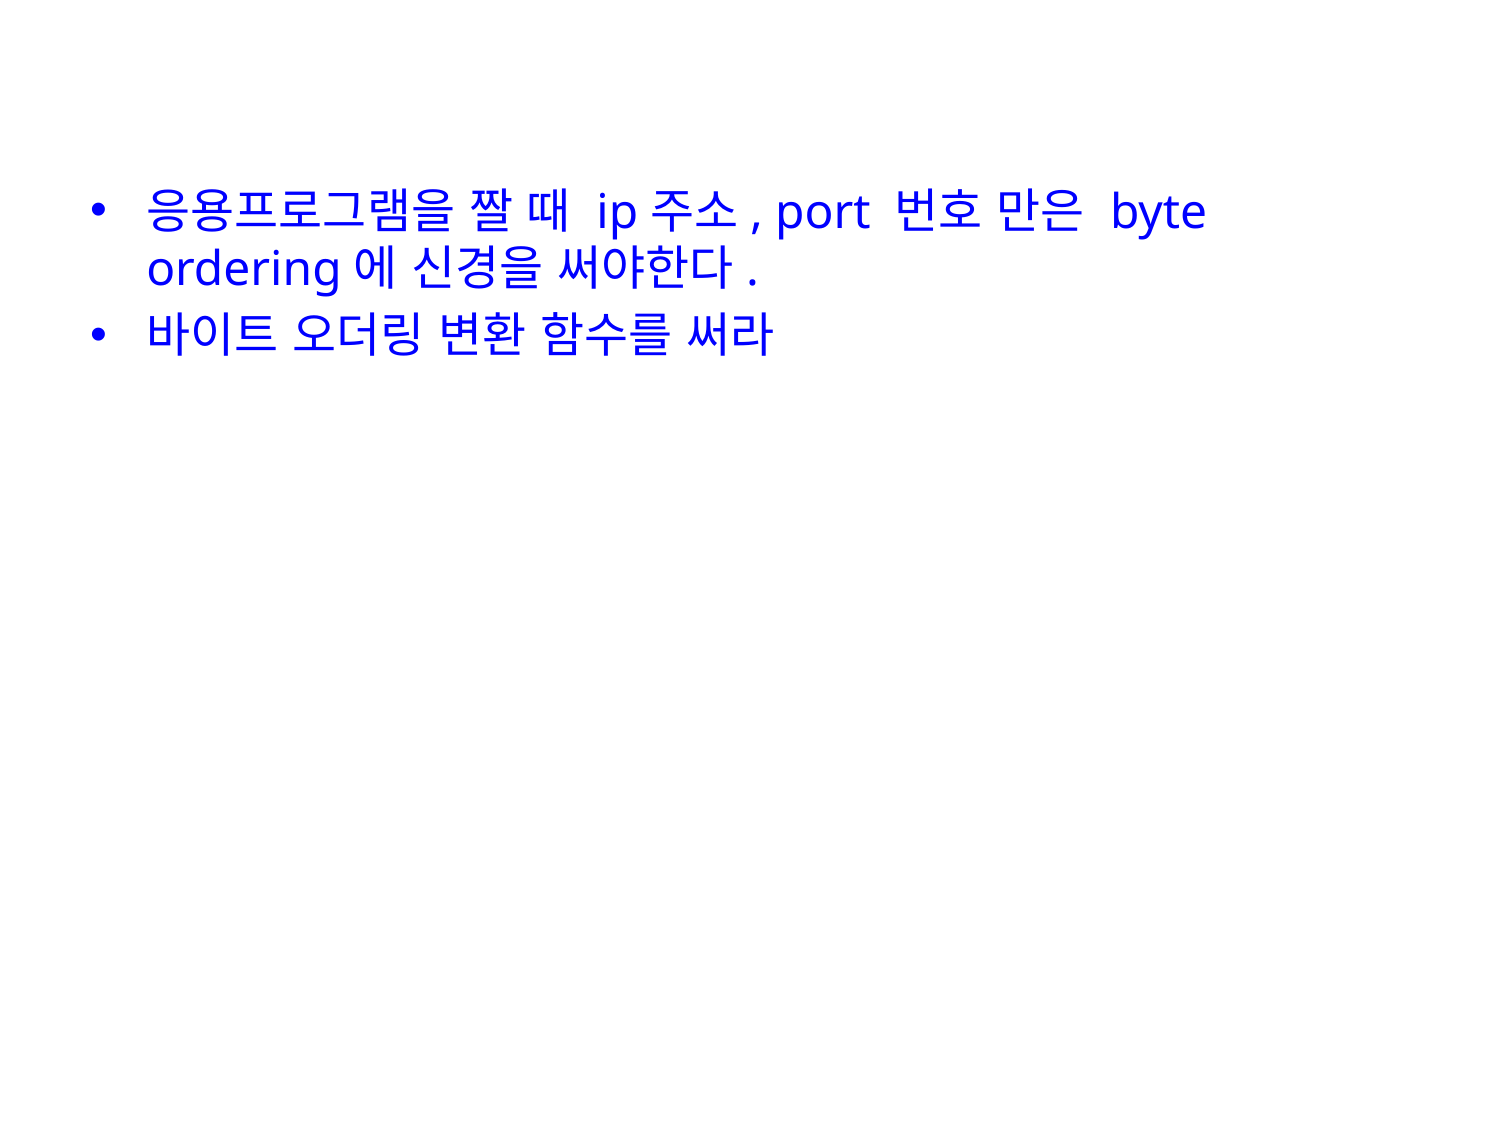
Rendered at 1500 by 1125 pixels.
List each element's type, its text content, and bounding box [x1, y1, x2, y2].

list 응용프로그램을 짤 때 ip주소, port 번호 만은 byte ordering에 신경을 써야한다. 바이트 오더링 변환 함수를 써라 [75, 172, 1425, 1005]
